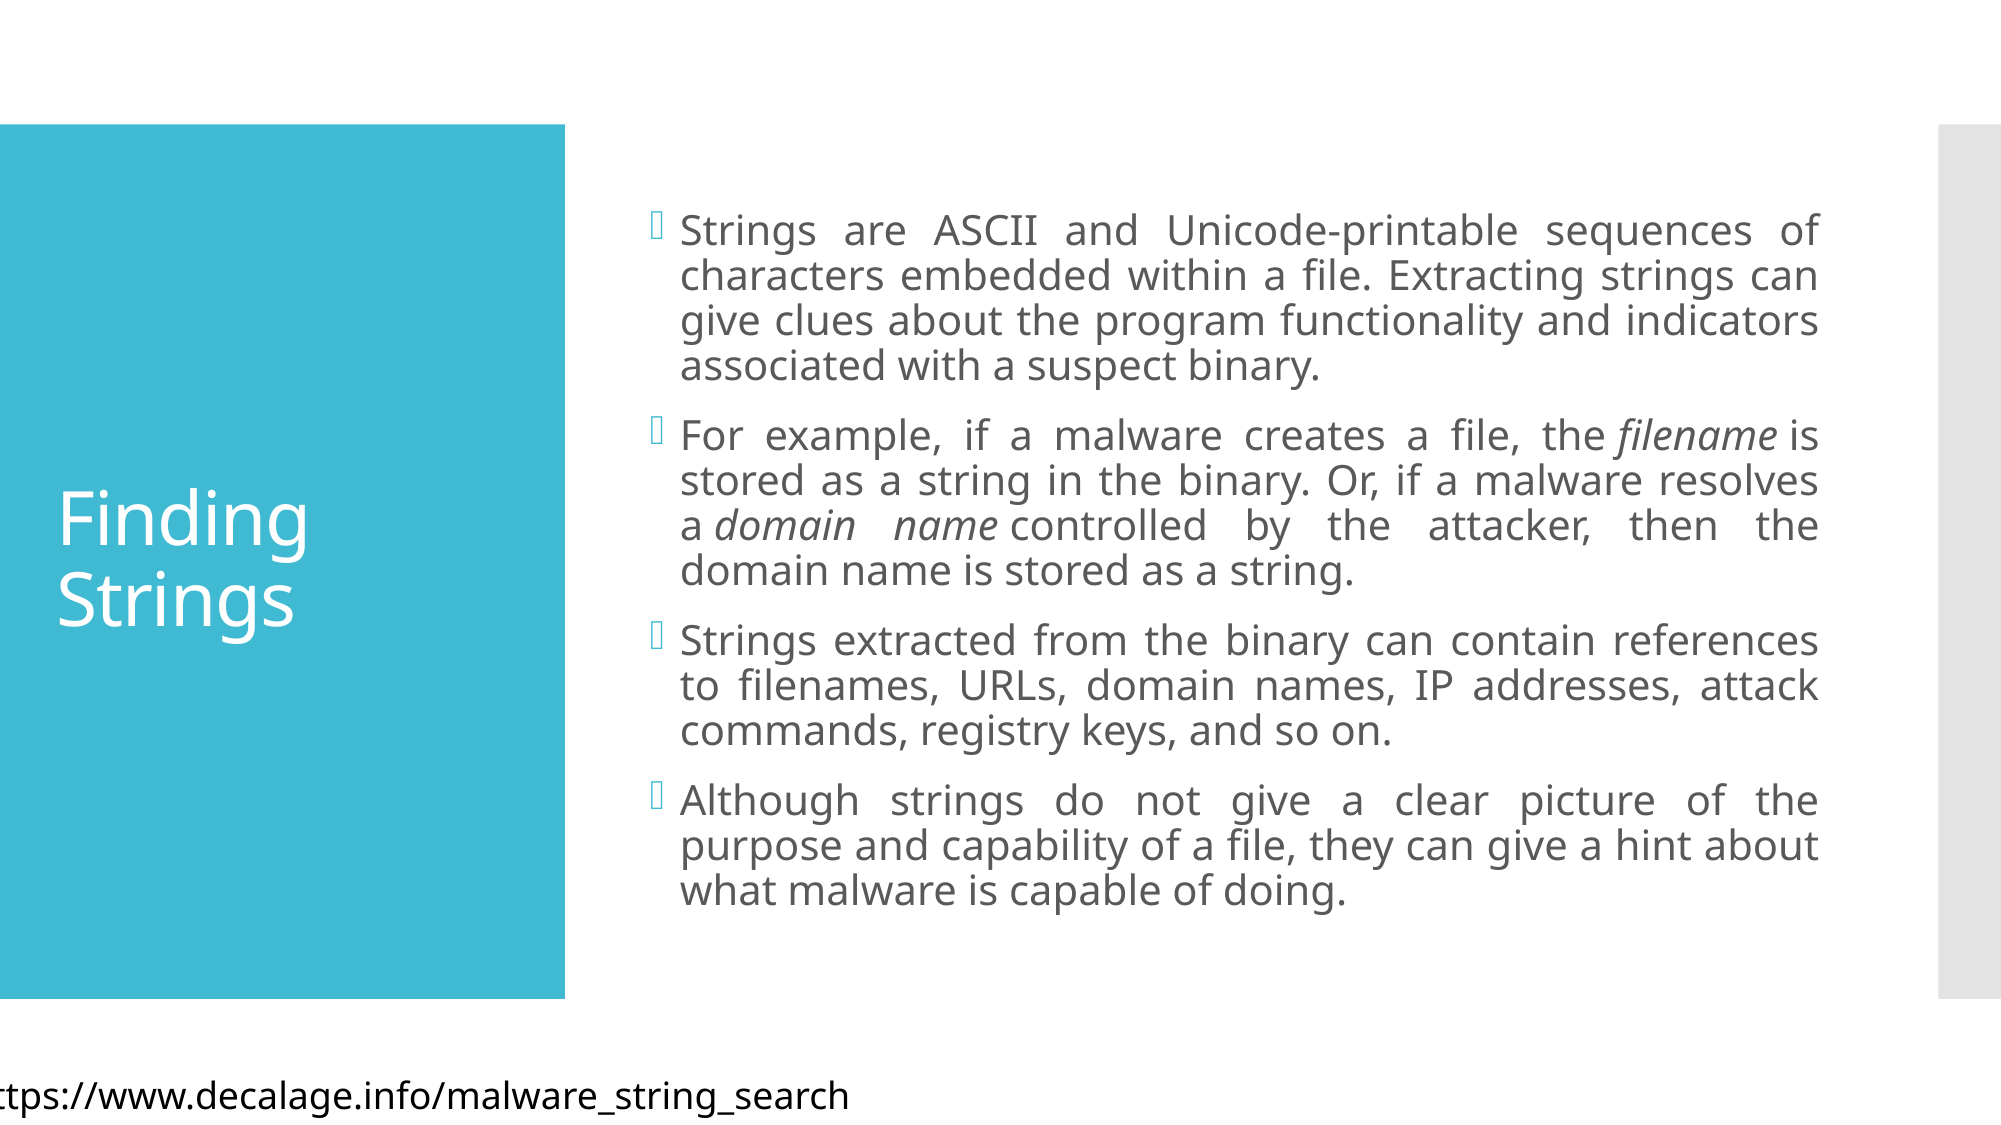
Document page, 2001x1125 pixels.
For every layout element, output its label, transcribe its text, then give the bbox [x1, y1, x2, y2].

list Strings are ASCII and Unicode-printable sequences of characters embedded within a file. Extracting strings can give clues about the program functionality and indicators associated with a suspect binary. For example, if a malware creates a file, the filename is stored as a string in the binary. Or, if a malware resolves a domain name controlled by the attacker, then the domain name is stored as a string. Strings extracted from the binary can contain references to filenames, URLs, domain names, IP addresses, attack commands, registry keys, and so on. Although strings do not give a clear picture of the purpose and capability of a file, they can give a hint about what malware is capable of doing. [634, 141, 1835, 982]
text_box https://www.decalage.info/malware_string_search [0, 1064, 866, 1125]
title Finding Strings [41, 184, 525, 940]
